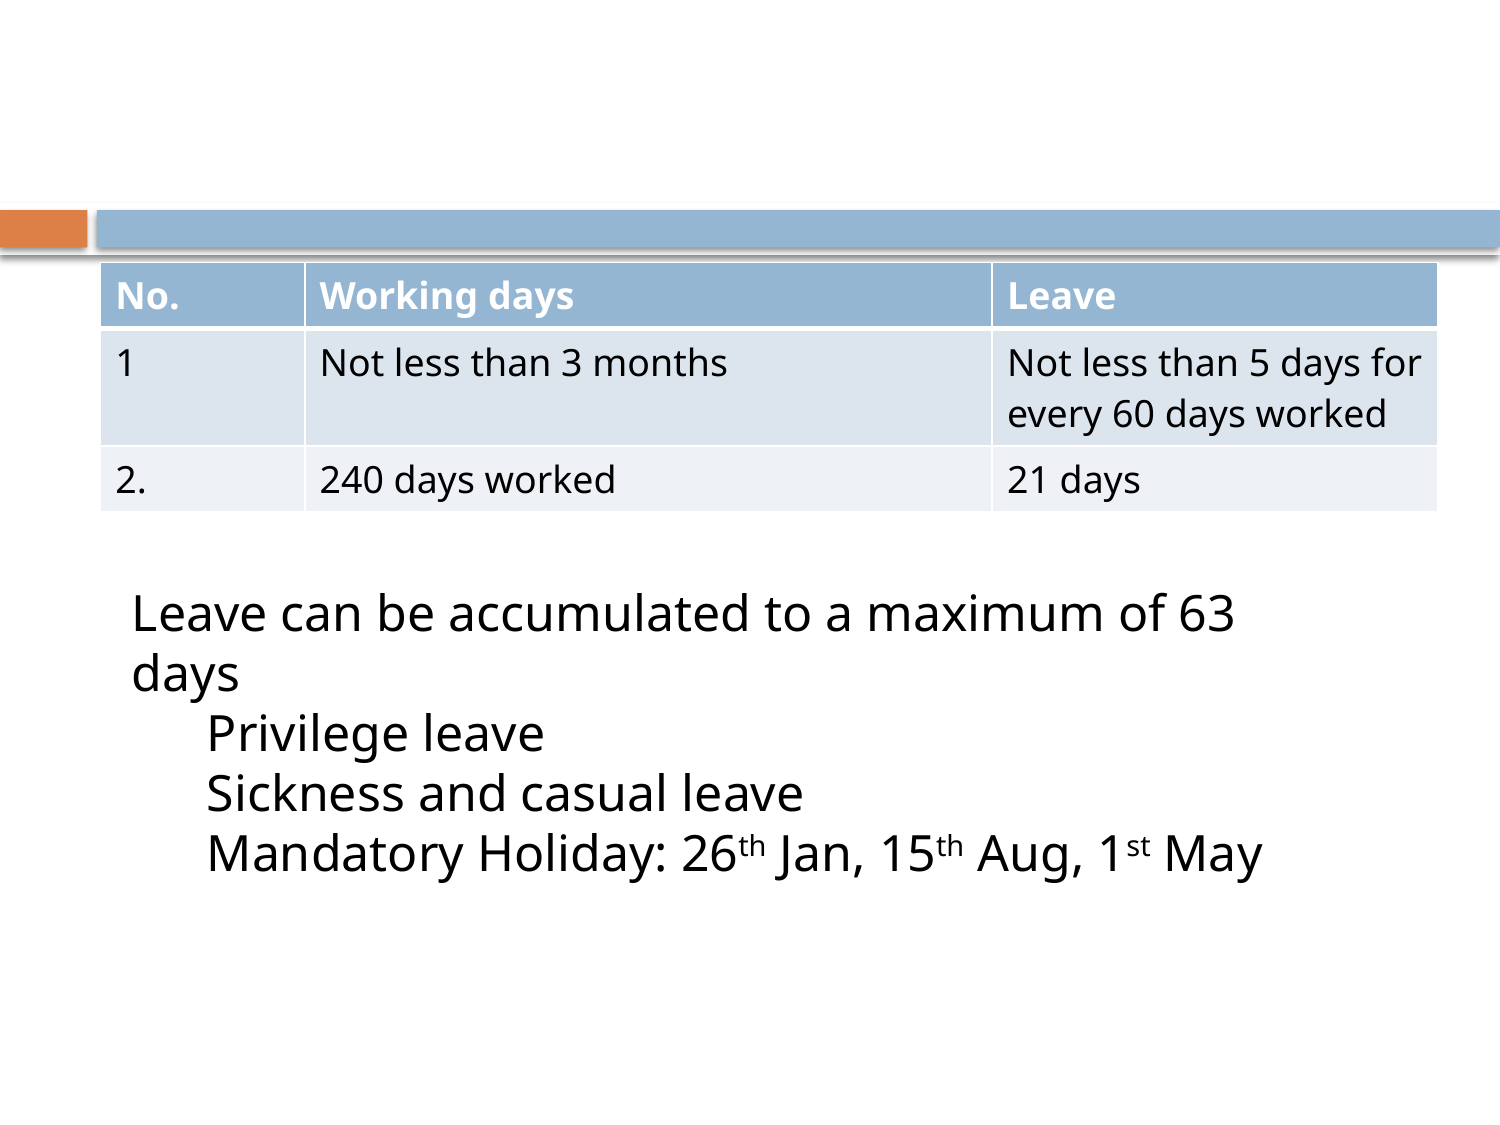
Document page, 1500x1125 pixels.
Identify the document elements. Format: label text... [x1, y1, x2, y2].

table_header Leave [993, 263, 1437, 326]
table_header Working days [306, 263, 991, 326]
table_cell Not less than 3 months [306, 331, 991, 445]
table_cell Not less than 5 days for every 60 days worked [993, 331, 1437, 445]
text_box Leave can be accumulated to a maximum of 63 days Privilege leave Sickness and casual leave Mandatory Holiday: 26th Jan, 15th Aug, 1st May [117, 574, 1301, 1009]
table_cell 21 days [993, 447, 1437, 511]
table_cell 2. [101, 447, 304, 511]
table_header No. [101, 263, 304, 326]
table_cell 240 days worked [306, 447, 991, 511]
table_cell 1 [101, 331, 304, 445]
